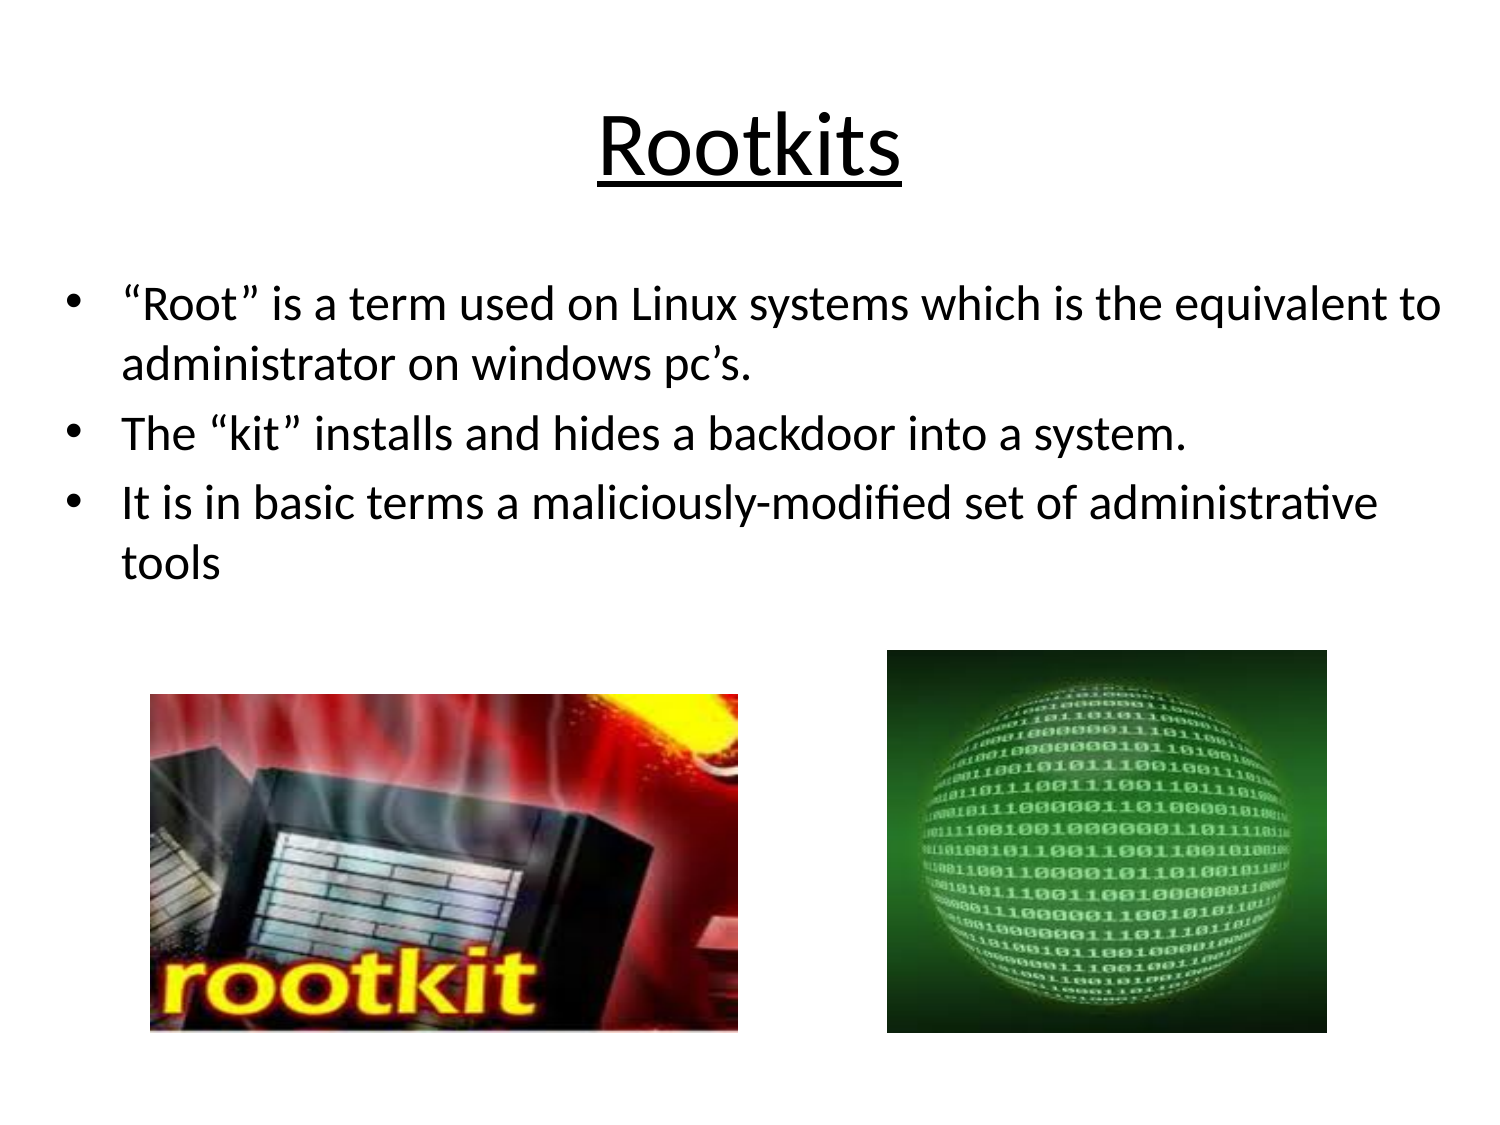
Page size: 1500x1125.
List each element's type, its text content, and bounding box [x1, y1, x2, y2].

title Rootkits [75, 45, 1425, 233]
picture [887, 650, 1327, 1033]
list “Root” is a term used on Linux systems which is the equivalent to administrator on windows pc’s. The “kit” installs and hides a backdoor into a system. It is in basic terms a maliciously-modified set of administrative tools [50, 262, 1463, 1005]
picture [149, 693, 738, 1033]
